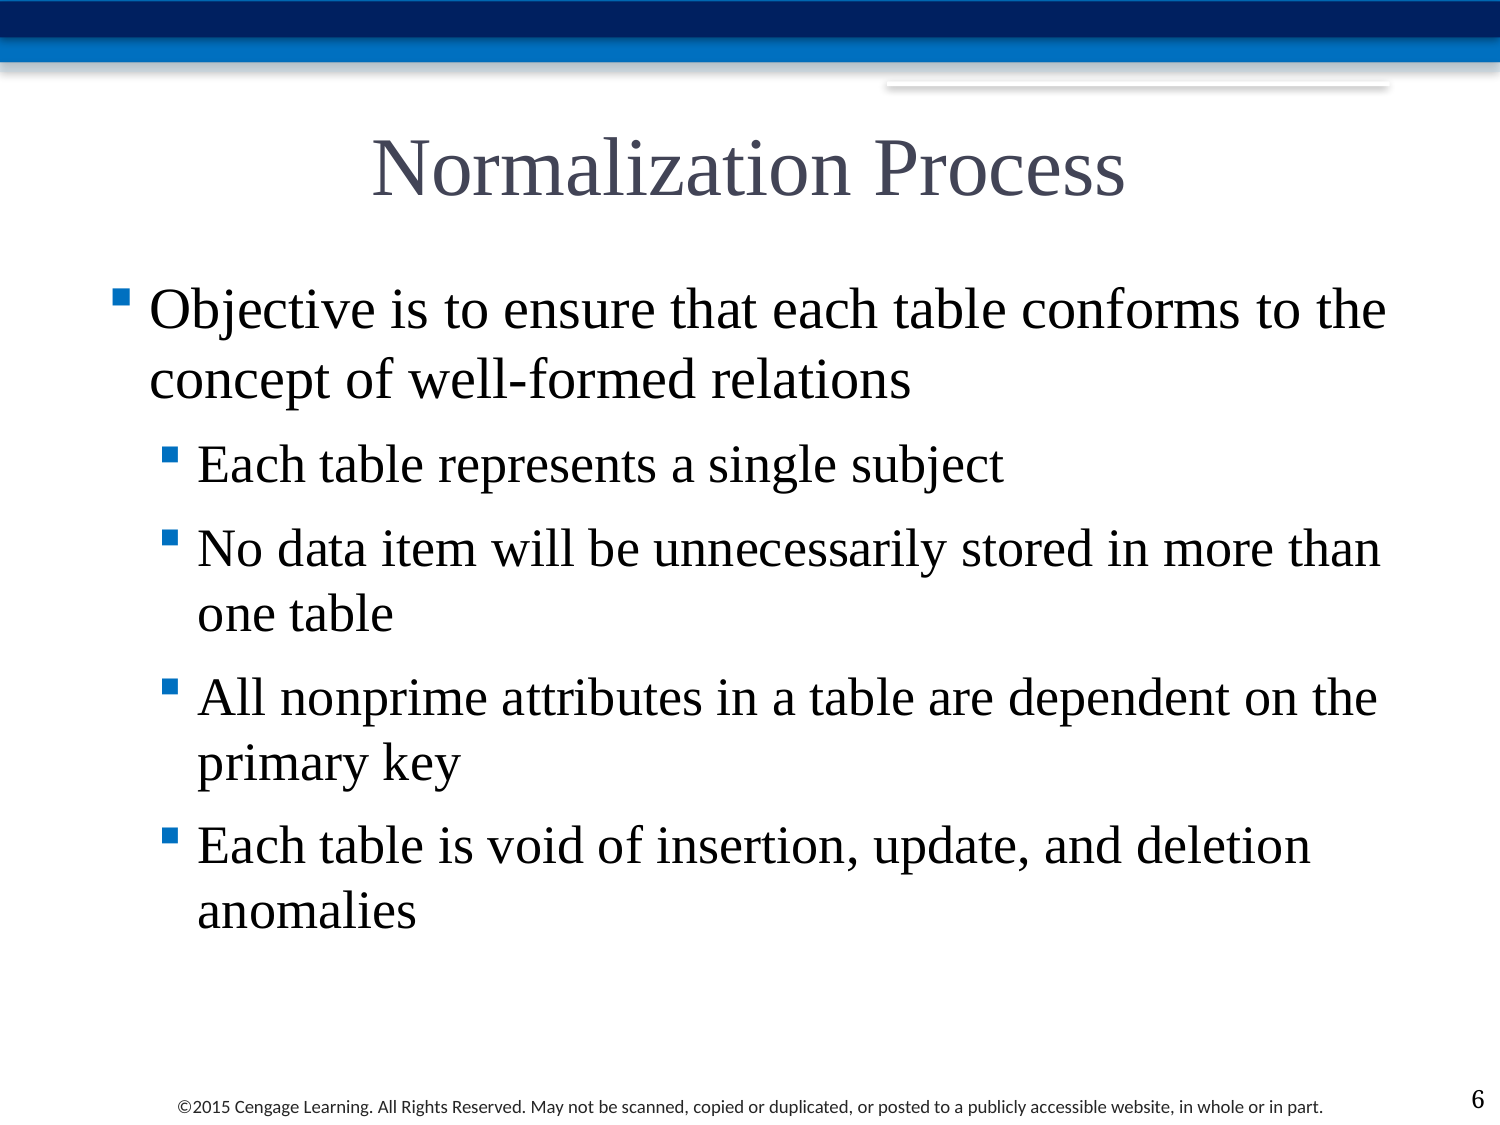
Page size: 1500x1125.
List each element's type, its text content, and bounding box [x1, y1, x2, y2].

title Normalization Process [75, 75, 1425, 250]
list Objective is to ensure that each table conforms to the concept of well-formed relations Each table represents a single subject No data item will be unnecessarily stored in more than one table All nonprime attributes in a table are dependent on the primary key Each table is void of insertion, update, and deletion anomalies [75, 262, 1425, 1066]
slide_number 6 [1425, 1074, 1500, 1125]
